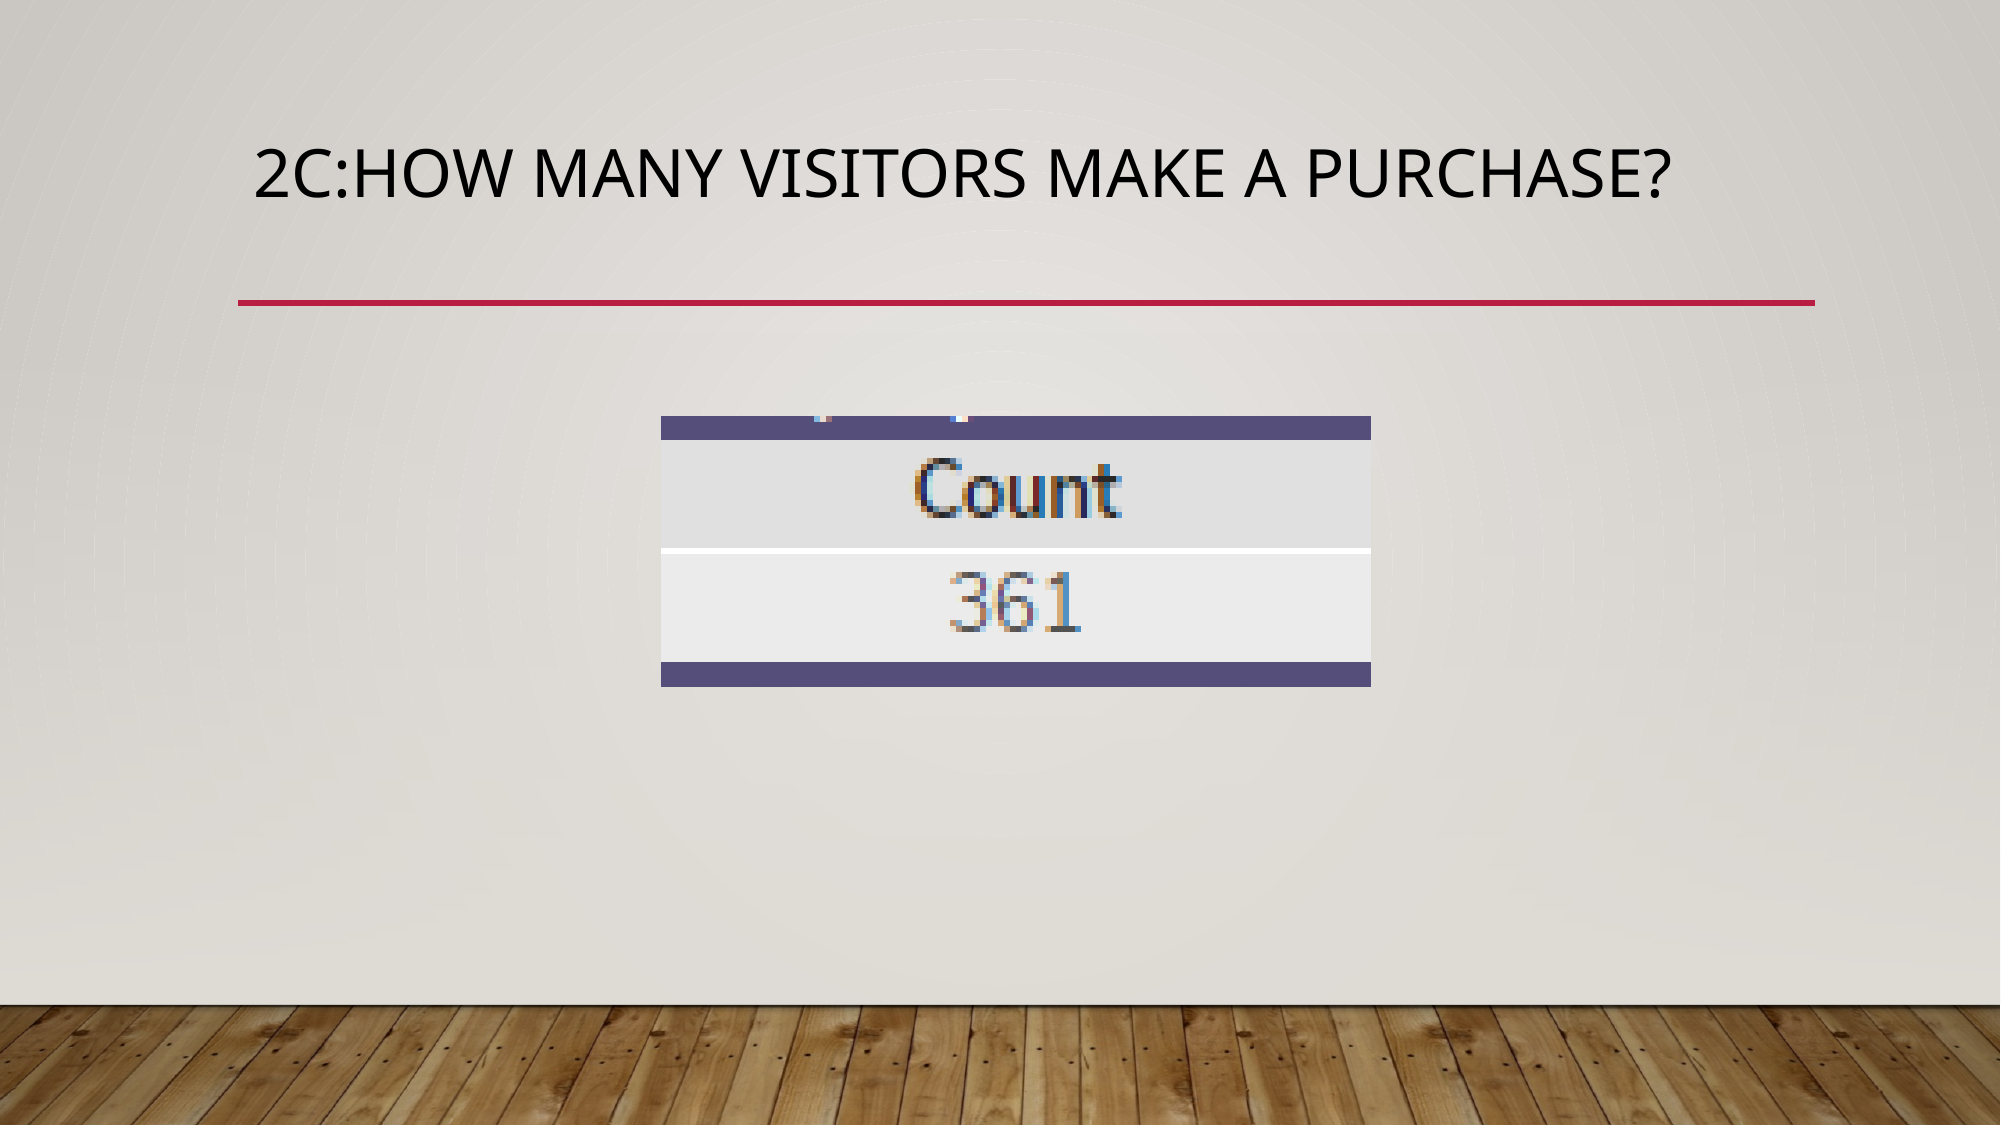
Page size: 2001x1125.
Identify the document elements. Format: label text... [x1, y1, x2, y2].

picture [0, 1005, 2000, 1125]
title 2C:How many visitors make a purchase? [238, 131, 1814, 305]
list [660, 416, 1371, 687]
